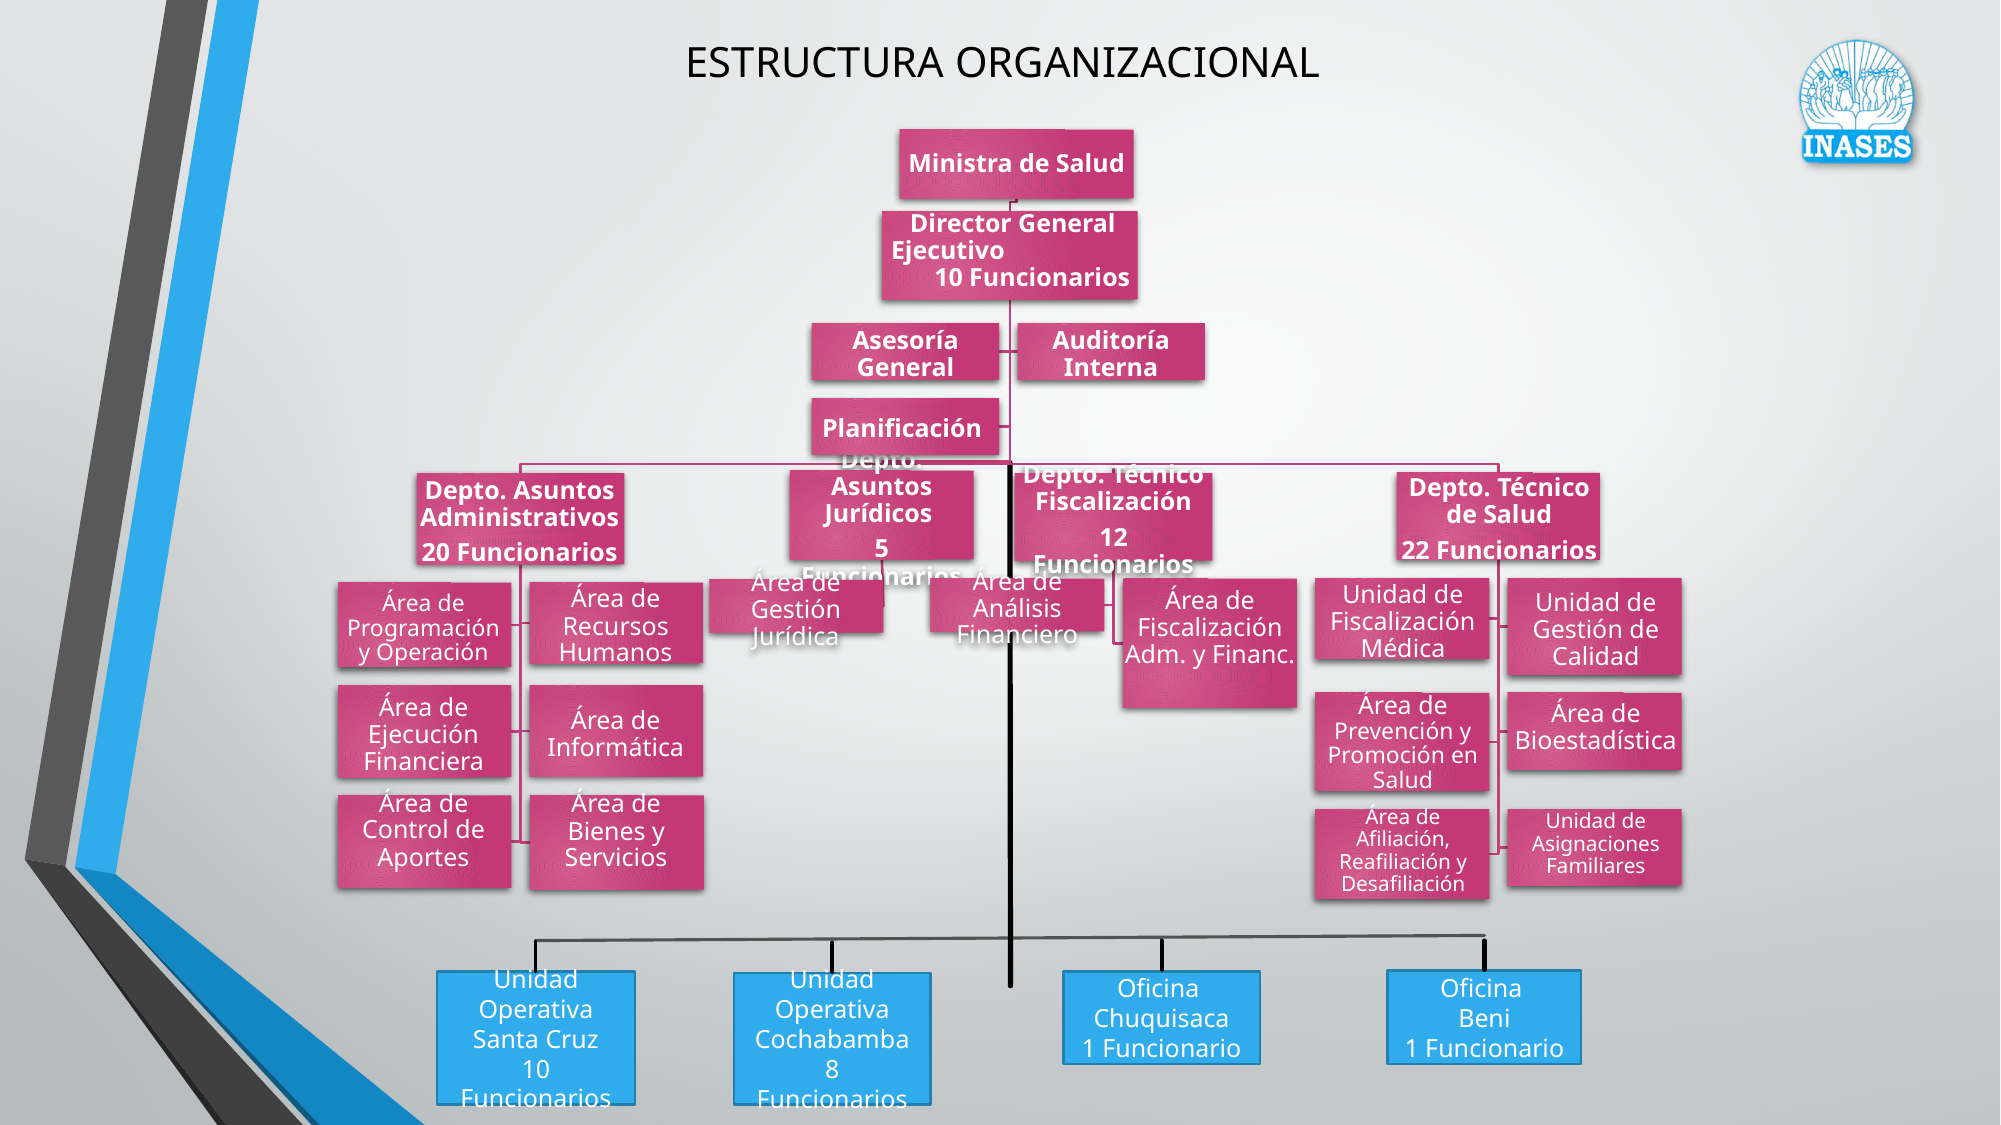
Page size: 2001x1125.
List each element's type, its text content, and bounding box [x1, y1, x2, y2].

text_box Oficina Beni 1 Funcionario [1386, 969, 1582, 1065]
text_box Oficina Chuquisaca 1 Funcionario [1062, 970, 1261, 1065]
text_box Unidad Operativa Cochabamba 8 Funcionarios [733, 972, 932, 1106]
picture [1796, 36, 1917, 167]
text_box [535, 935, 1485, 941]
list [334, 129, 1686, 900]
text_box Unidad Operativa Santa Cruz 10 Funcionarios [436, 970, 636, 1106]
text_box ESTRUCTURA ORGANIZACIONAL [399, 28, 1608, 94]
